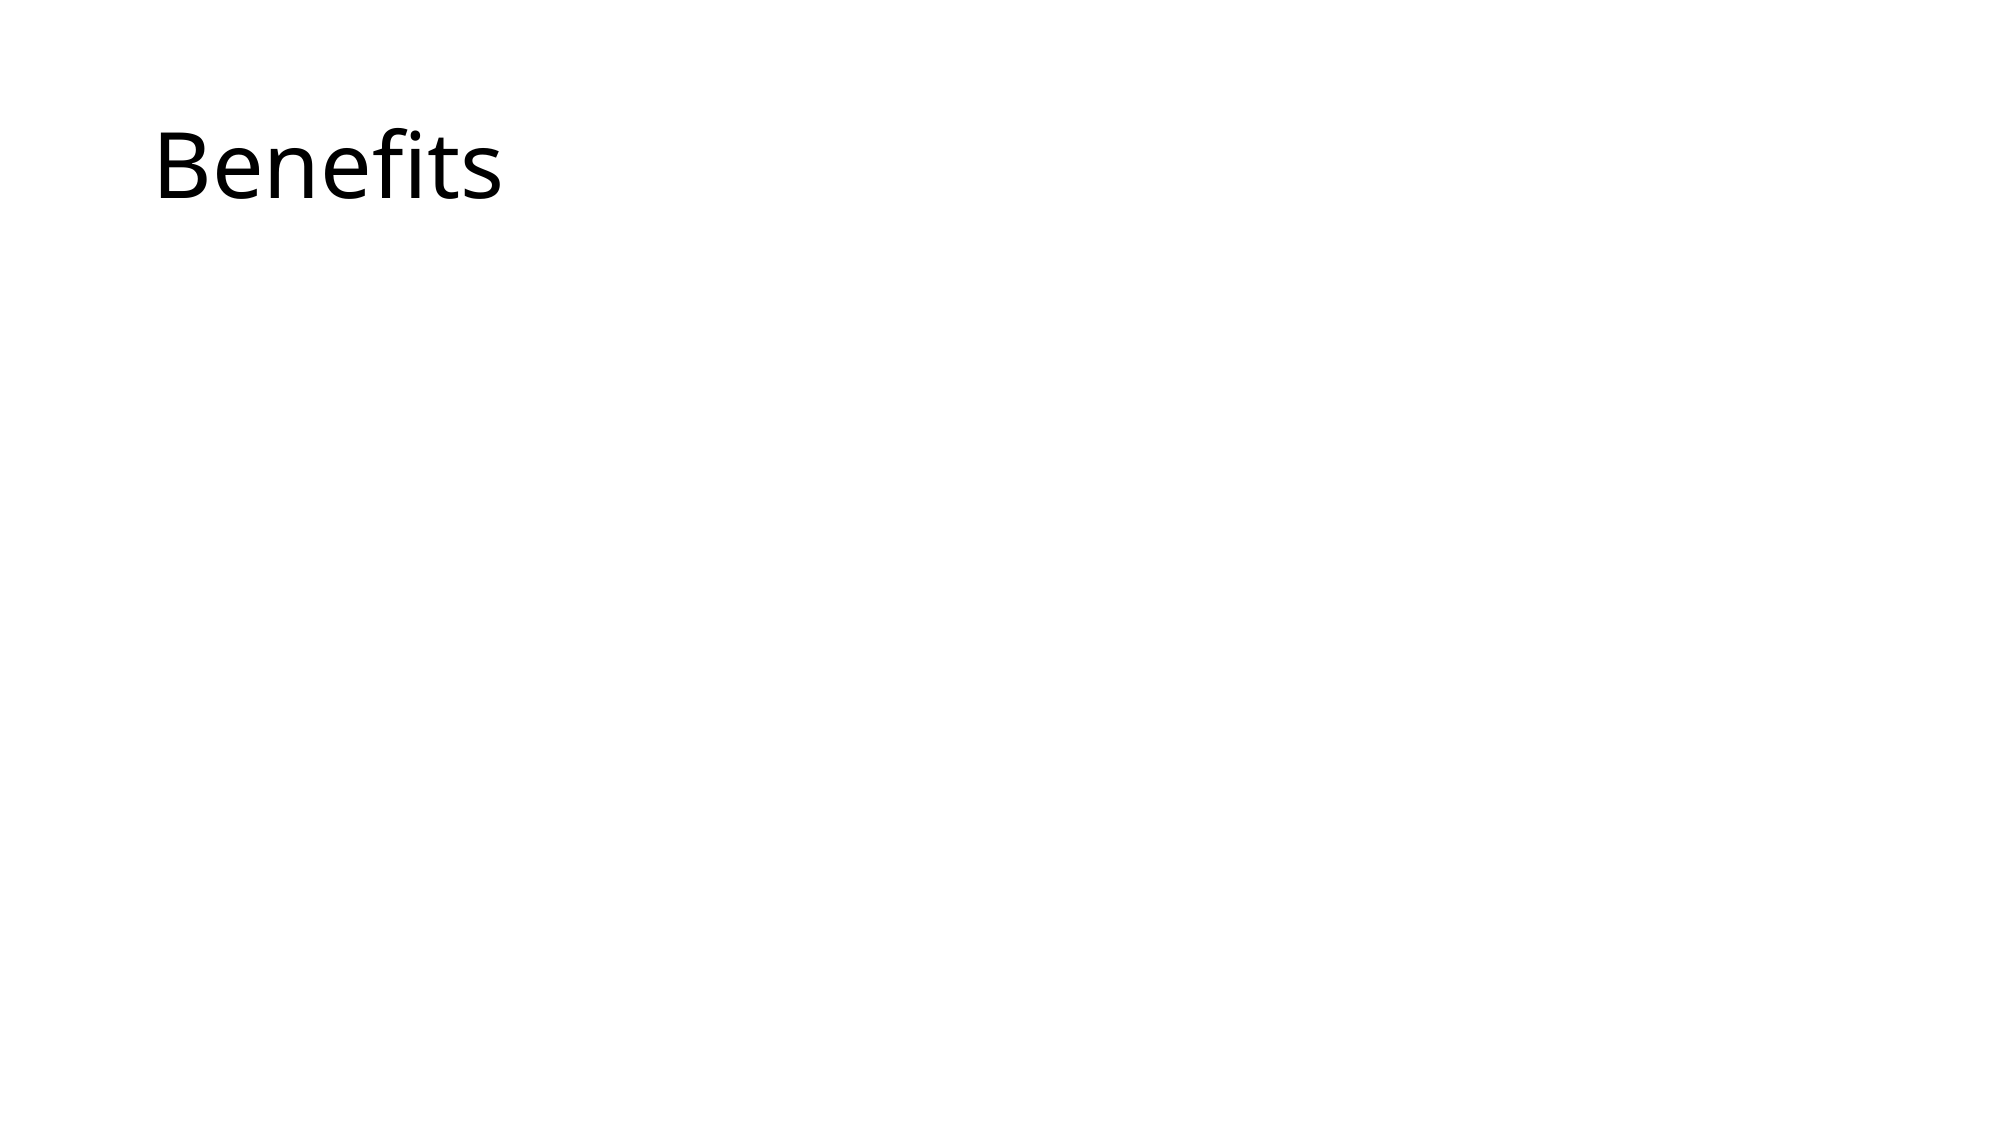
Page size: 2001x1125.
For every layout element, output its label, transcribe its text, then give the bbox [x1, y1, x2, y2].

title Benefits [137, 59, 1863, 278]
